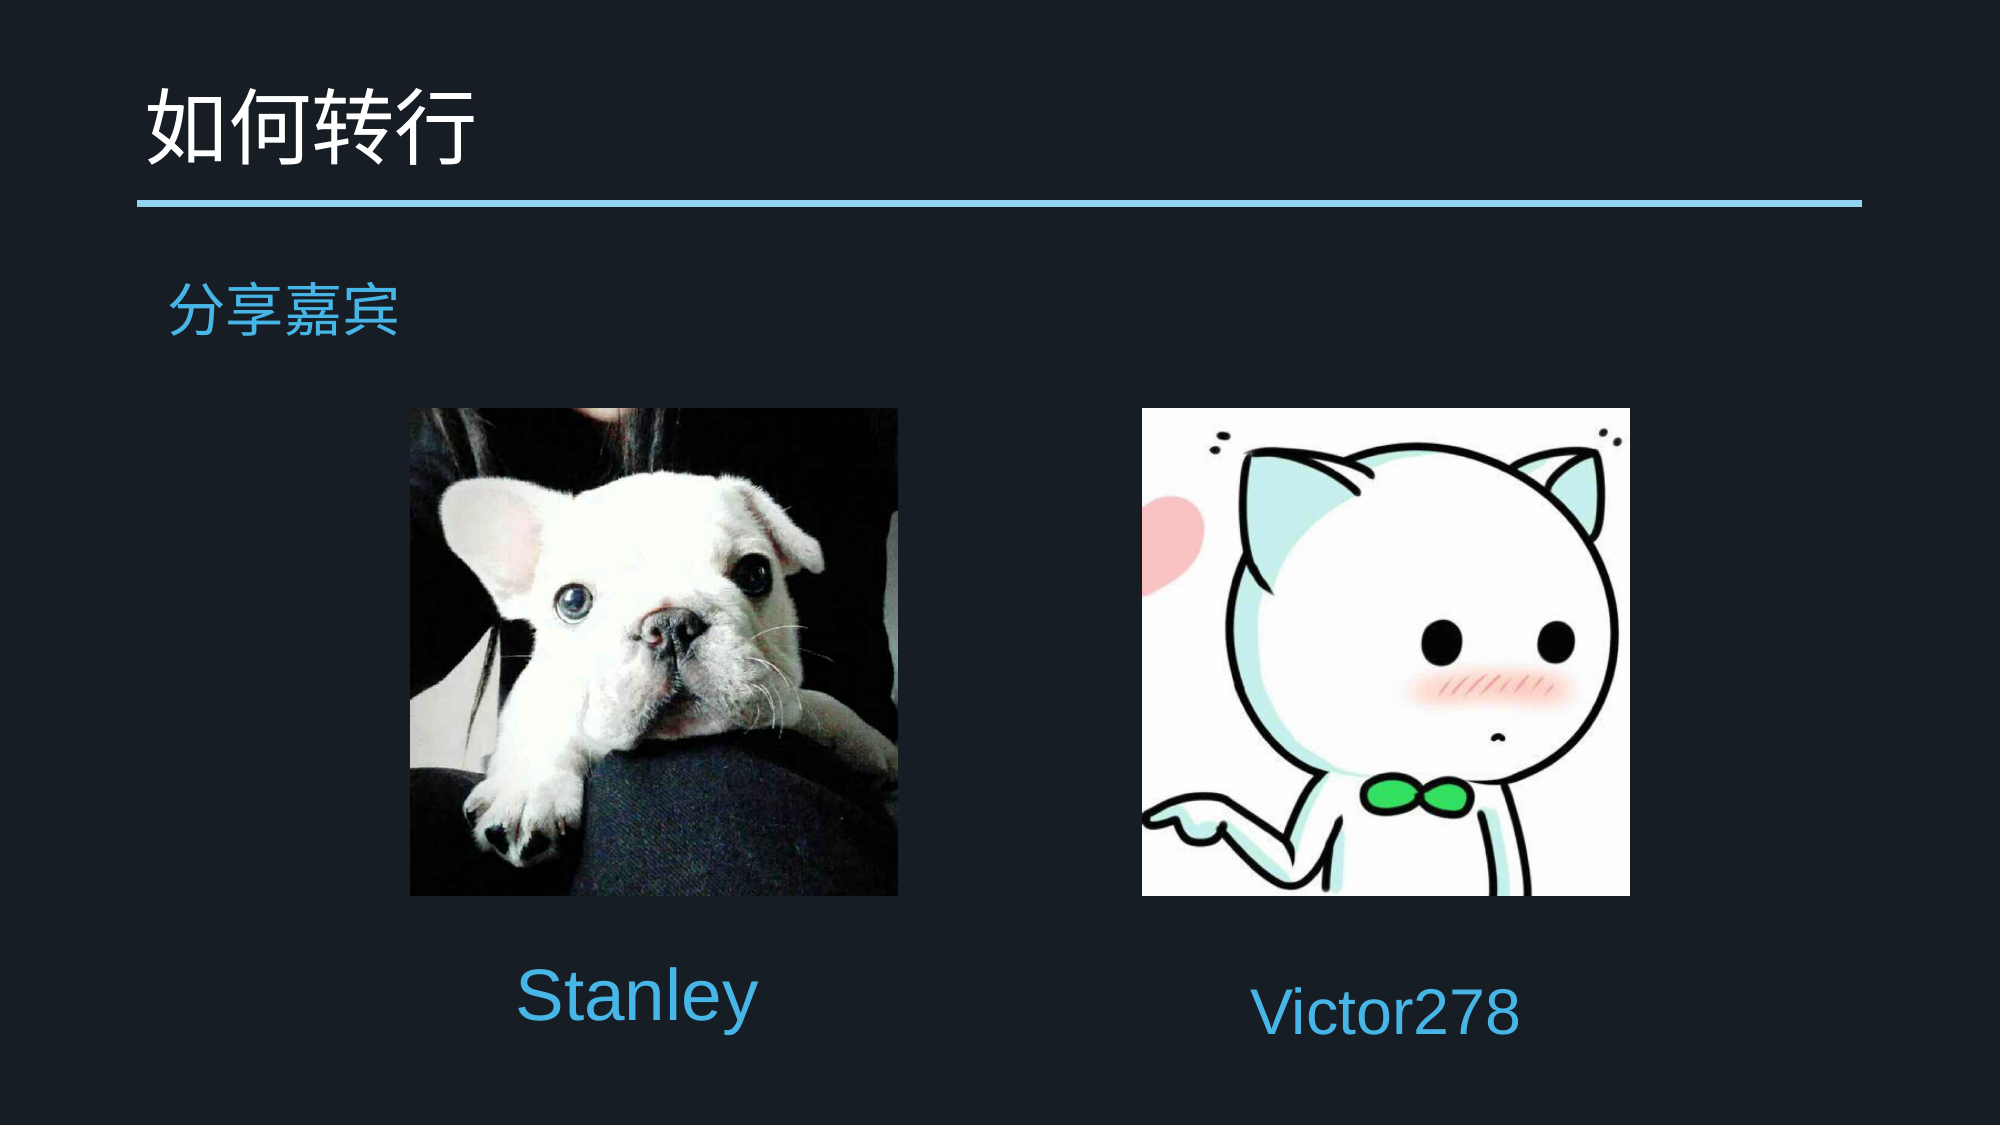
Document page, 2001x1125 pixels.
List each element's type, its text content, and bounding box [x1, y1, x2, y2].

text_box Stanley [508, 939, 800, 1043]
picture [1141, 408, 1630, 897]
title 如何转行 [136, 59, 1863, 204]
text_box Victor278 [1239, 947, 1532, 1055]
picture [409, 408, 898, 897]
text_box 分享嘉宾 [160, 265, 409, 351]
list [136, 252, 1863, 970]
